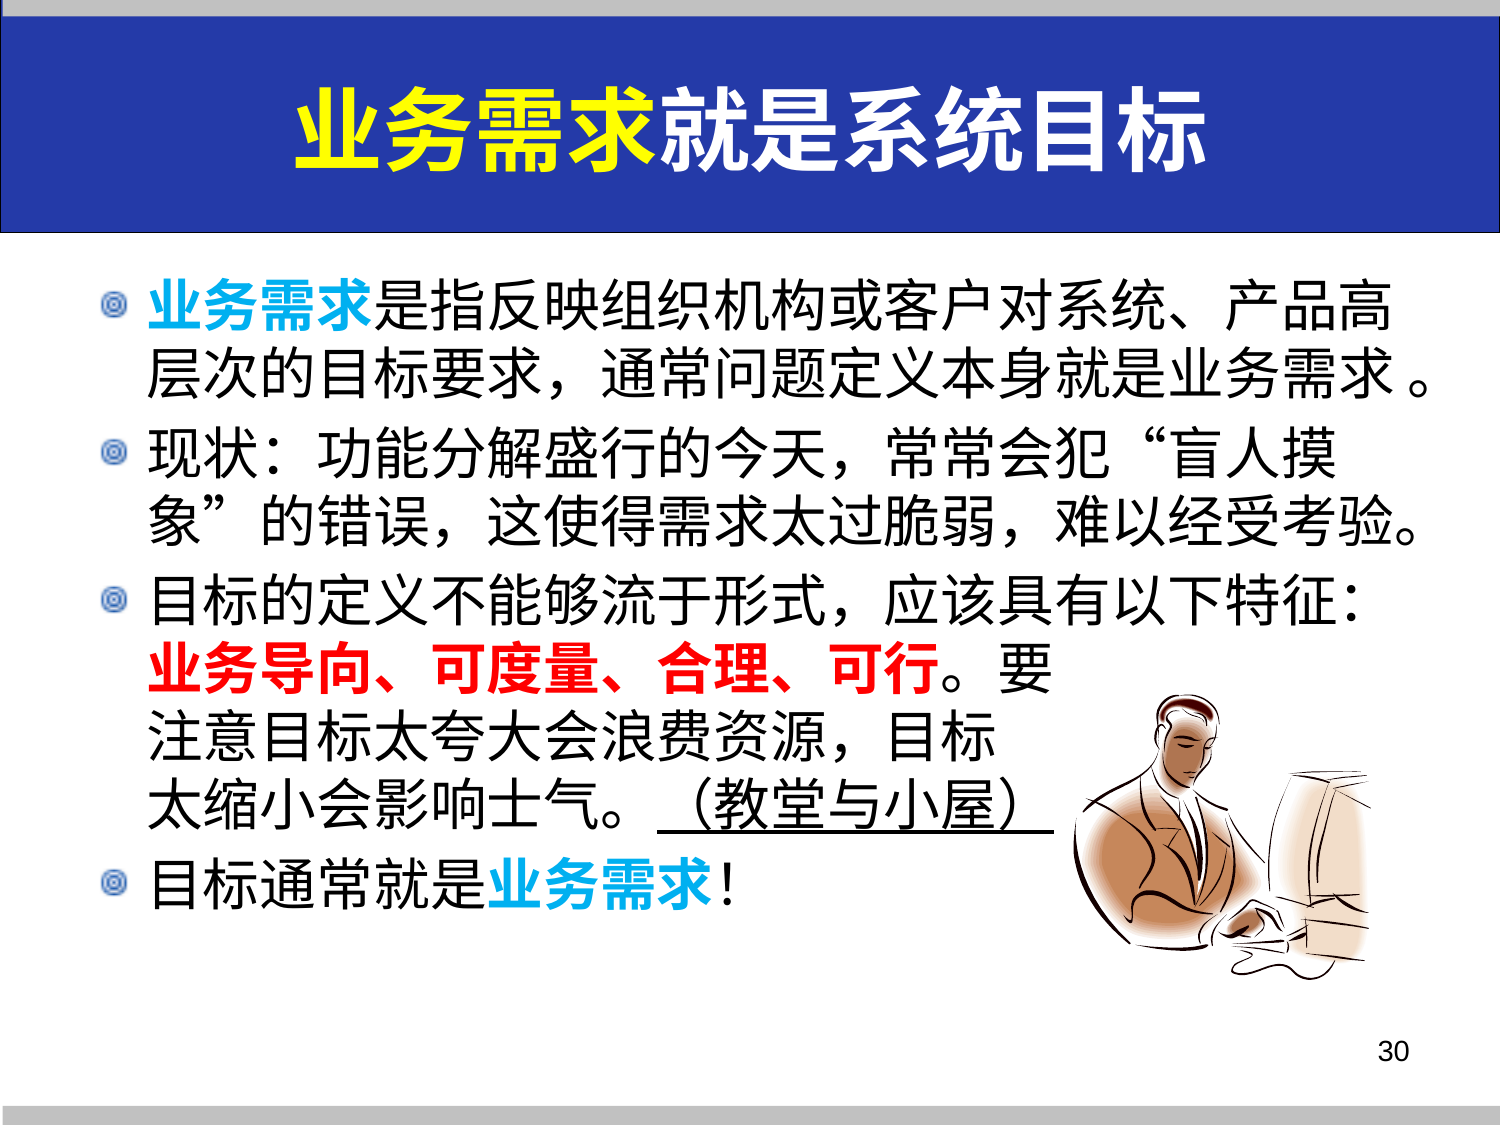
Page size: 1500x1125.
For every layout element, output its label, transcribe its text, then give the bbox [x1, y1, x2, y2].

slide_number 30 [1074, 1024, 1426, 1103]
title 业务需求就是系统目标 [74, 34, 1426, 223]
list 业务需求是指反映组织机构或客户对系统、产品高层次的目标要求，通常问题定义本身就是业务需求 。 现状：功能分解盛行的今天，常常会犯“盲人摸象”的错误，这使得需求太过脆弱，难以经受考验。 目标的定义不能够流于形式，应该具有以下特征：业务导向、可度量、合理、可行。要 注意目标太夸大会浪费资源，目标 太缩小会影响士气。（教堂与小屋） 目标通常就是业务需求！ [74, 262, 1426, 1006]
picture [90, 575, 137, 623]
picture [90, 858, 137, 906]
picture [1064, 692, 1372, 984]
picture [90, 428, 137, 475]
picture [90, 280, 137, 328]
